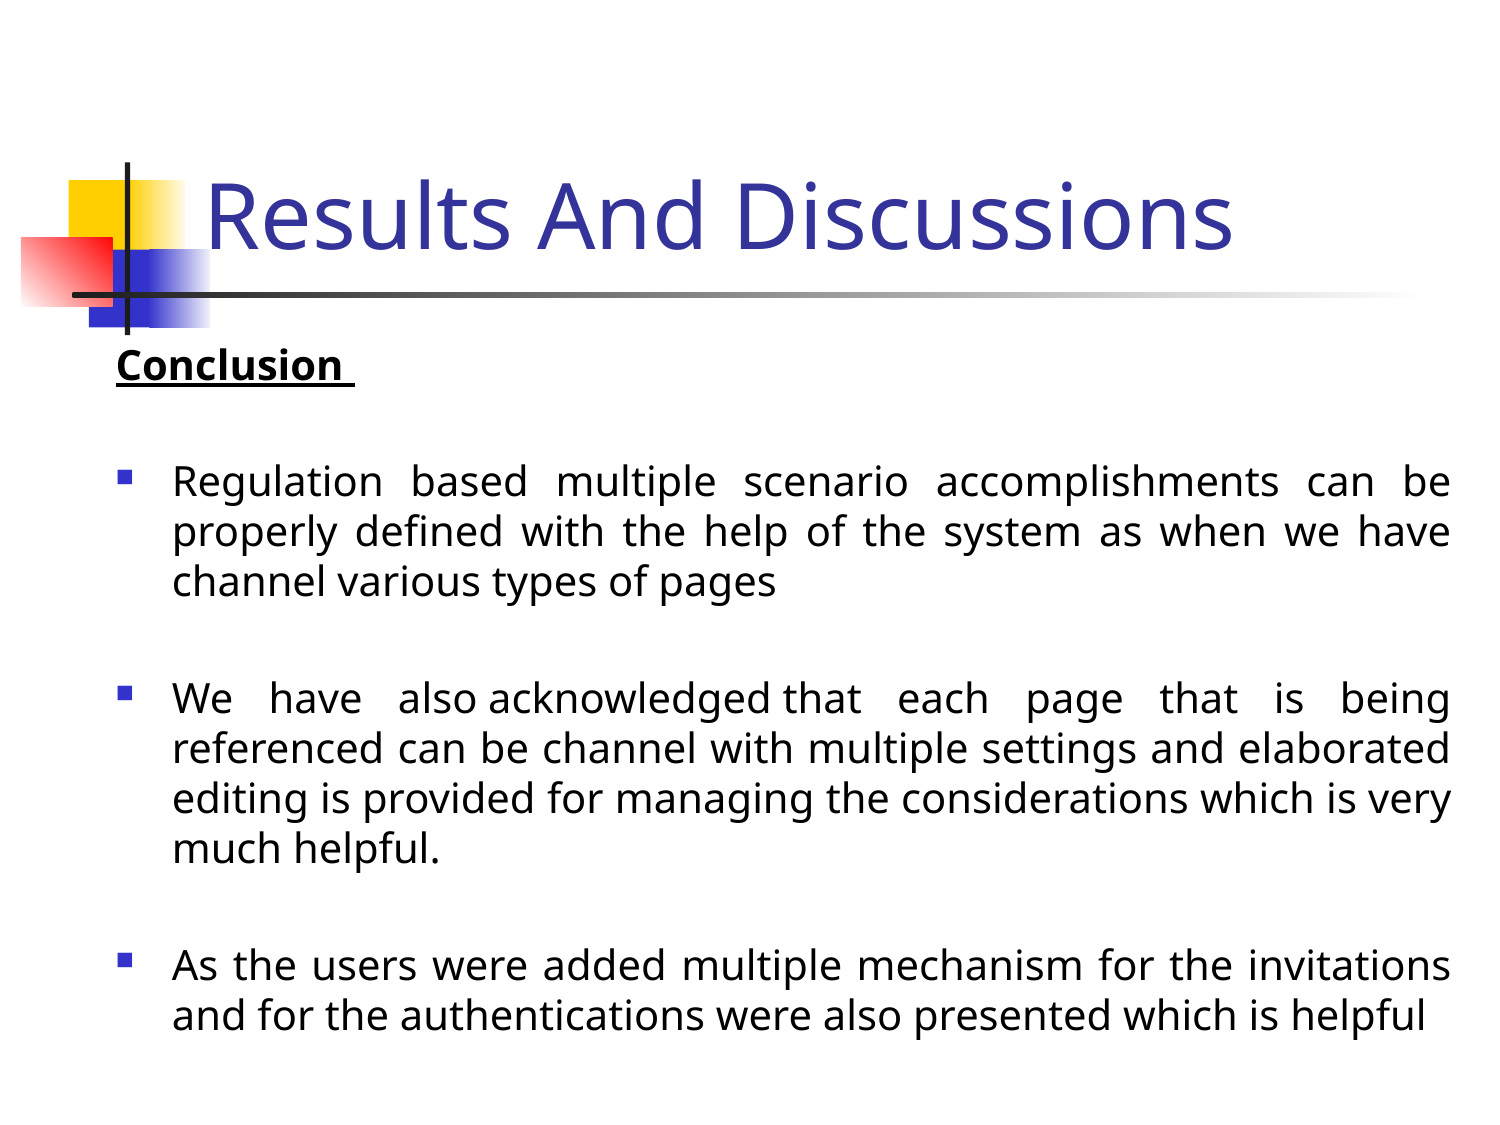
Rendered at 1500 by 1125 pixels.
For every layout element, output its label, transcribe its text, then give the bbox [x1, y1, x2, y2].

list Conclusion Regulation based multiple scenario accomplishments can be properly defined with the help of the system as when we have channel various types of pages We have also acknowledged that each page that is being referenced can be channel with multiple settings and elaborated editing is provided for managing the considerations which is very much helpful. As the users were added multiple mechanism for the invitations and for the authentications were also presented which is helpful [100, 331, 1468, 1006]
title Results And Discussions [188, 35, 1468, 275]
